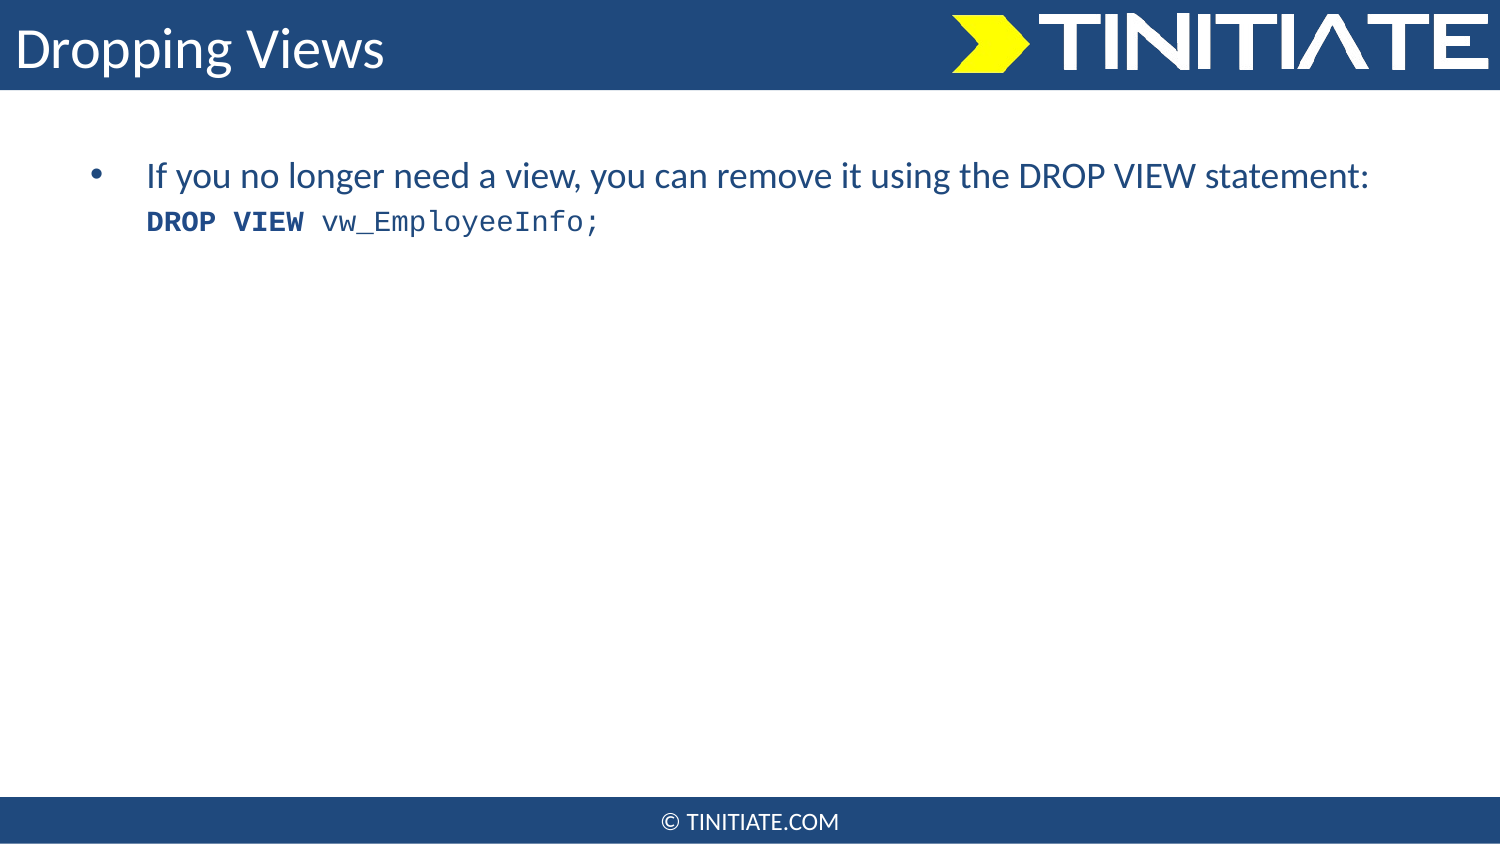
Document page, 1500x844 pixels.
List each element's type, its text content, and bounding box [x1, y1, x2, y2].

text_box Dropping Views [0, 0, 1500, 91]
text_box © TINITIATE.COM [0, 797, 1500, 844]
list If you no longer need a view, you can remove it using the DROP VIEW statement: DROP VIEW vw_EmployeeInfo; [75, 143, 1425, 701]
picture [945, 8, 1500, 82]
